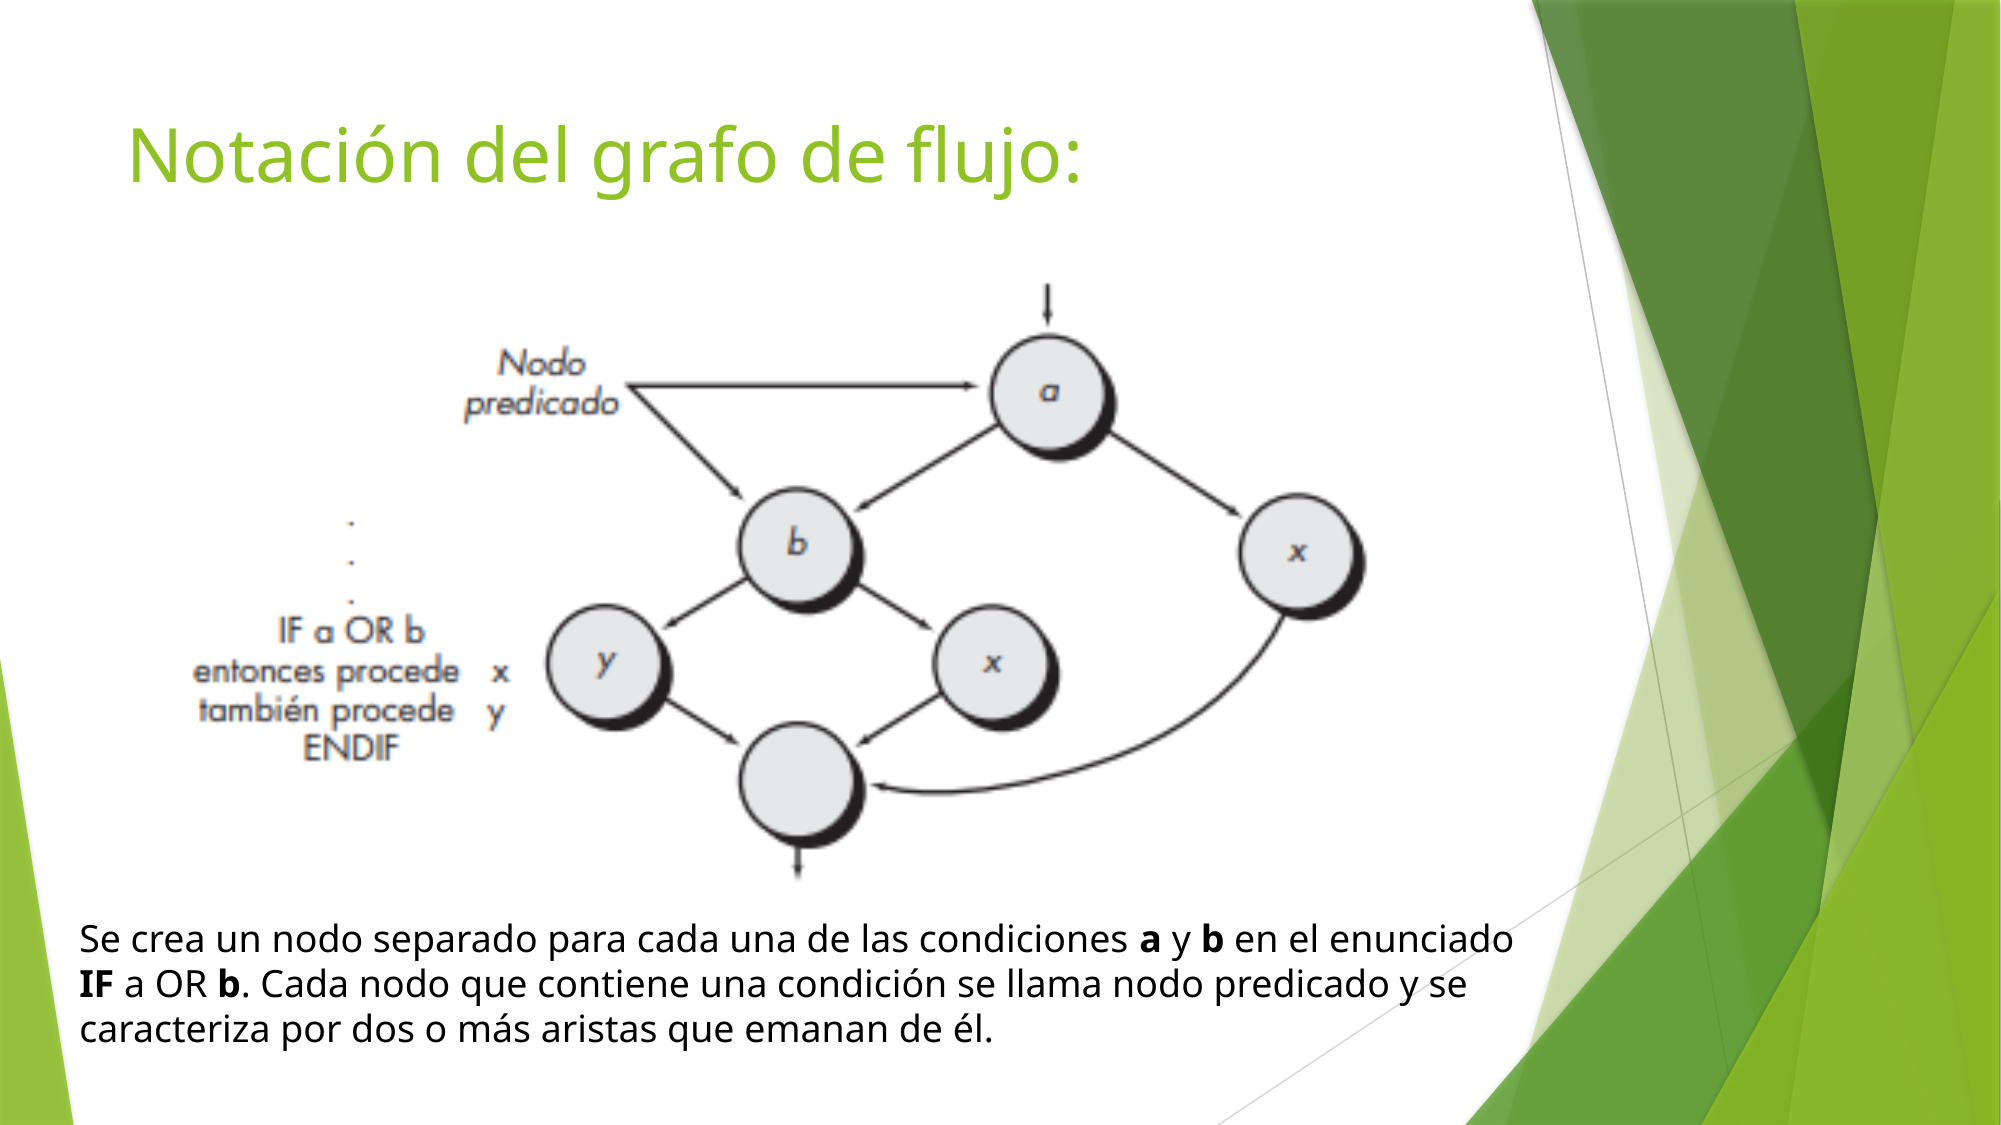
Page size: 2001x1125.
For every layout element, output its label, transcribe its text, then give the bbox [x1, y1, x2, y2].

title Notación del grafo de flujo: [111, 99, 1522, 218]
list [139, 274, 1387, 890]
text_box Se crea un nodo separado para cada una de las condiciones a y b en el enunciado IF a OR b. Cada nodo que contiene una condición se llama nodo predicado y se caracteriza por dos o más aristas que emanan de él. [64, 907, 1547, 1058]
